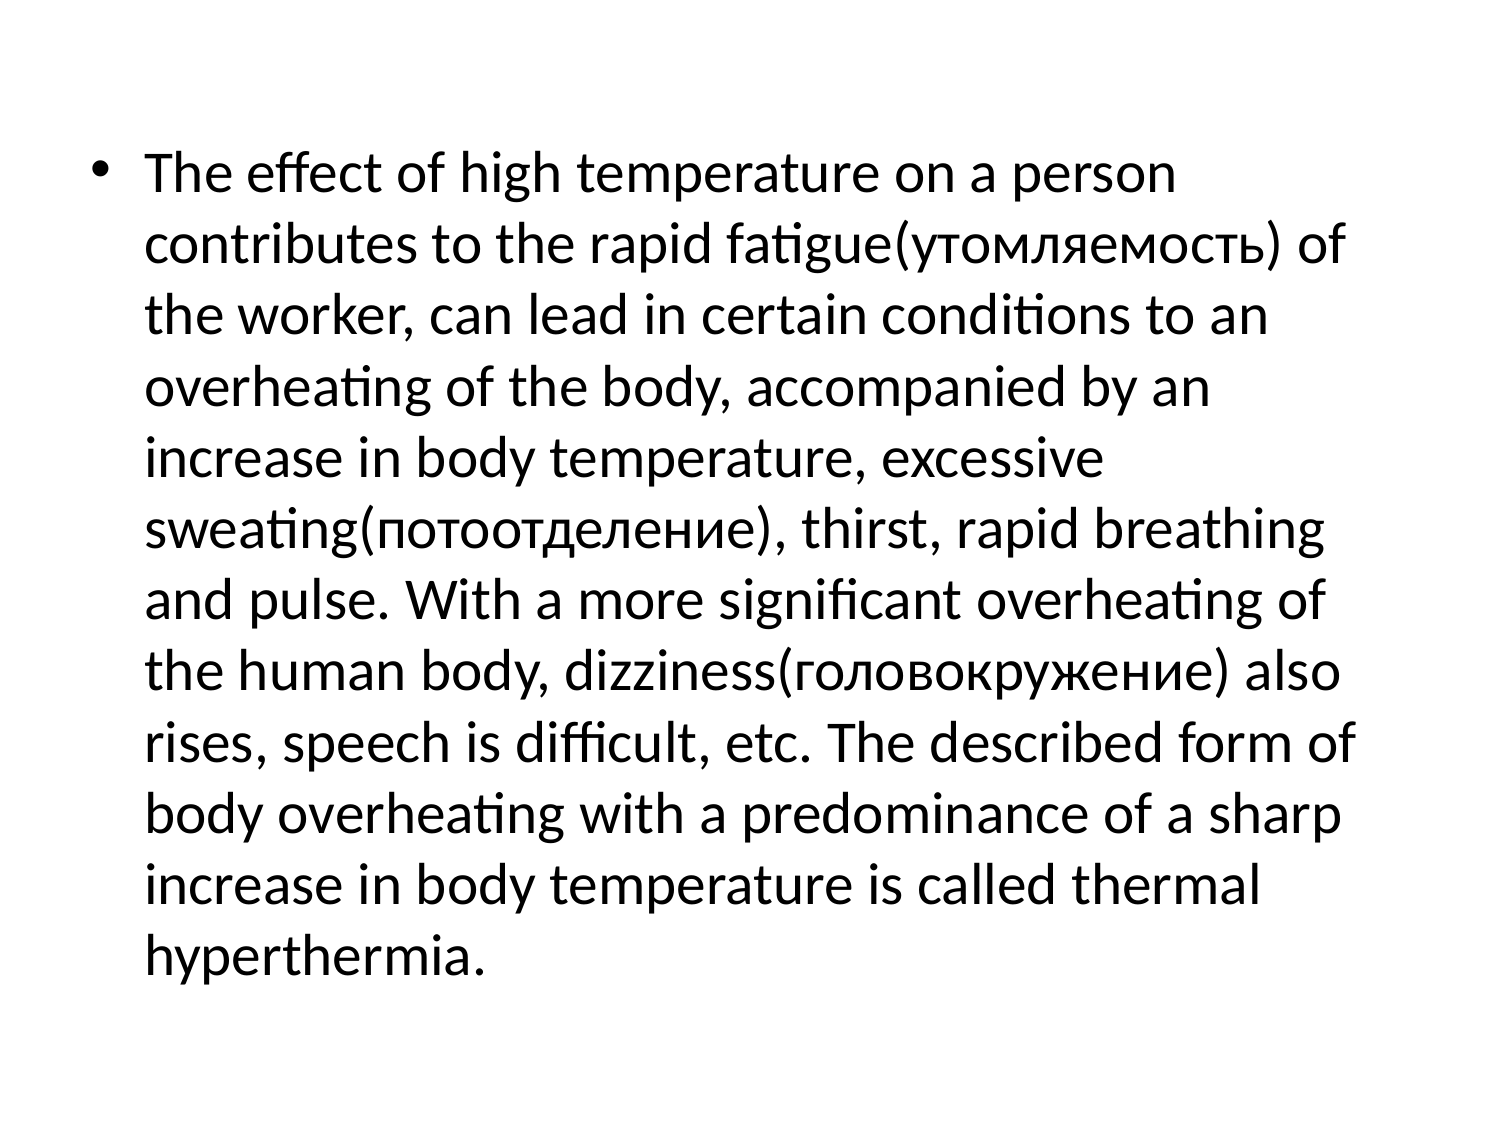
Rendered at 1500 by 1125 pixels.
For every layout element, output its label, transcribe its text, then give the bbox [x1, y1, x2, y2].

list The effect of high temperature on a person contributes to the rapid fatigue(утомляемость) of the worker, can lead in certain conditions to an overheating of the body, accompanied by an increase in body temperature, excessive sweating(потоотделение), thirst, rapid breathing and pulse. With a more significant overheating of the human body, dizziness(головокружение) also rises, speech is difficult, etc. The described form of body overheating with a predominance of a sharp increase in body temperature is called thermal hyperthermia. [75, 125, 1425, 1005]
